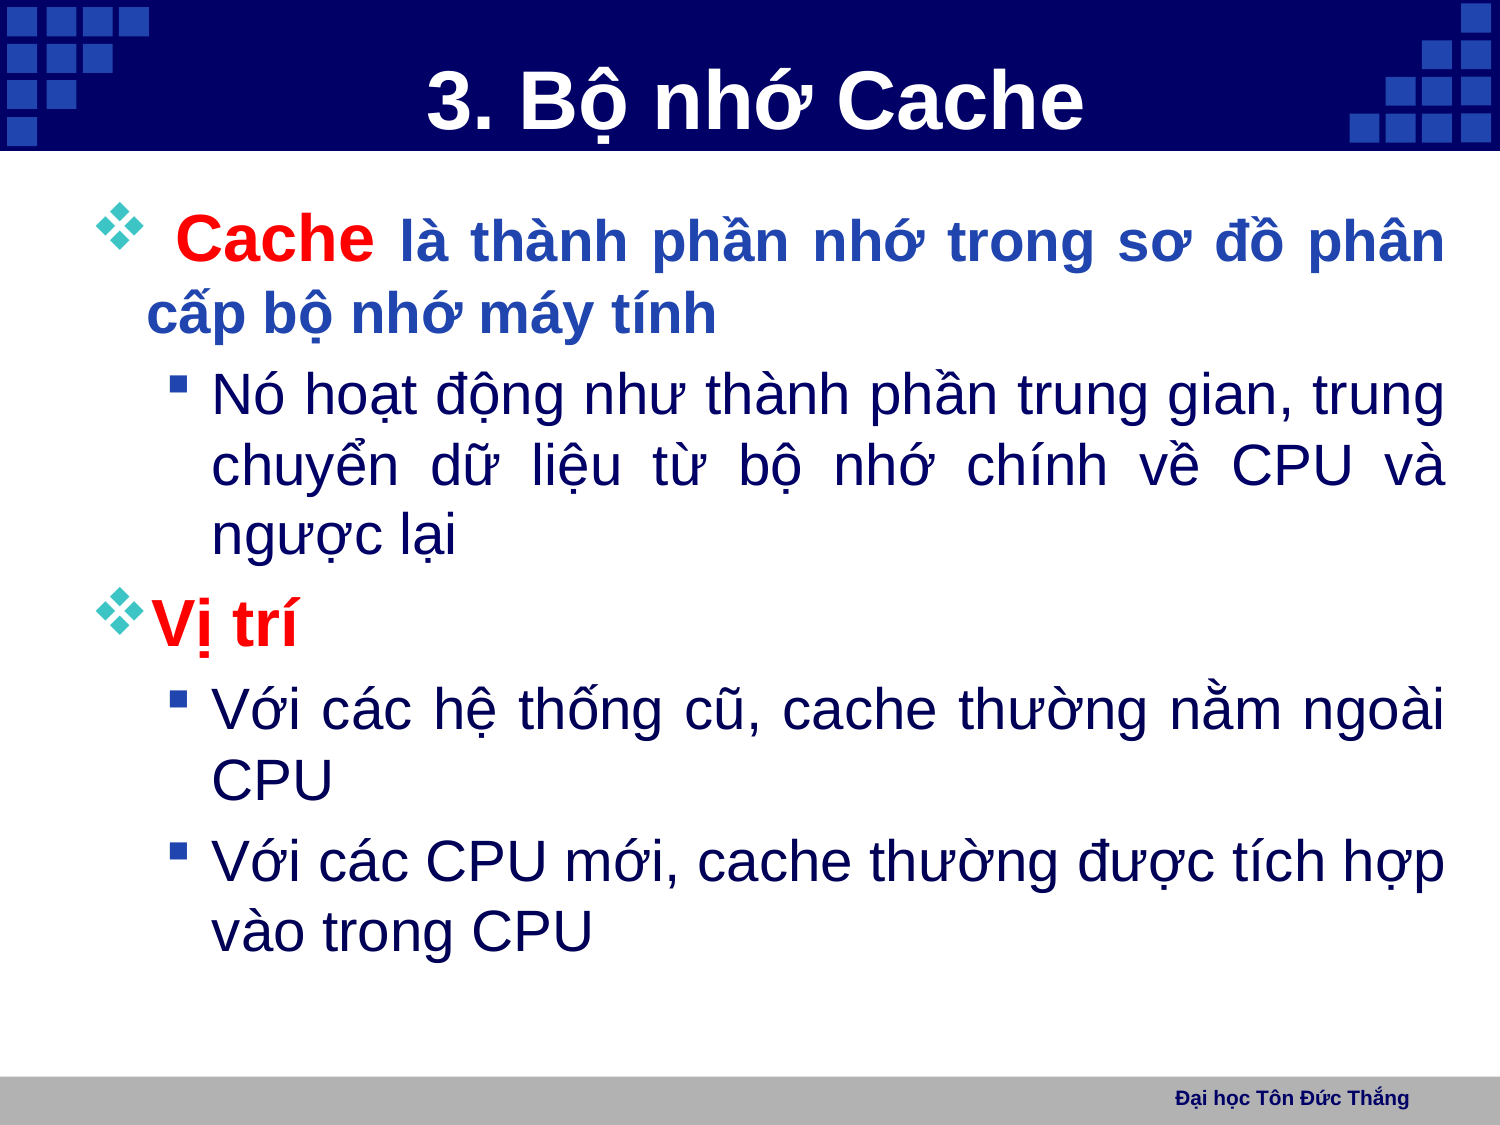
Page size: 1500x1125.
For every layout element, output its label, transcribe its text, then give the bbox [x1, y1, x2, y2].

title 3. Bộ nhớ Cache [37, 49, 1476, 143]
footer Đại học Tôn Đức Thắng [1087, 1077, 1426, 1125]
list Cache là thành phần nhớ trong sơ đồ phân cấp bộ nhớ máy tính Nó hoạt động như thành phần trung gian, trung chuyển dữ liệu từ bộ nhớ chính về CPU và ngược lại Vị trí Với các hệ thống cũ, cache thường nằm ngoài CPU Với các CPU mới, cache thường được tích hợp vào trong CPU [74, 187, 1463, 1076]
